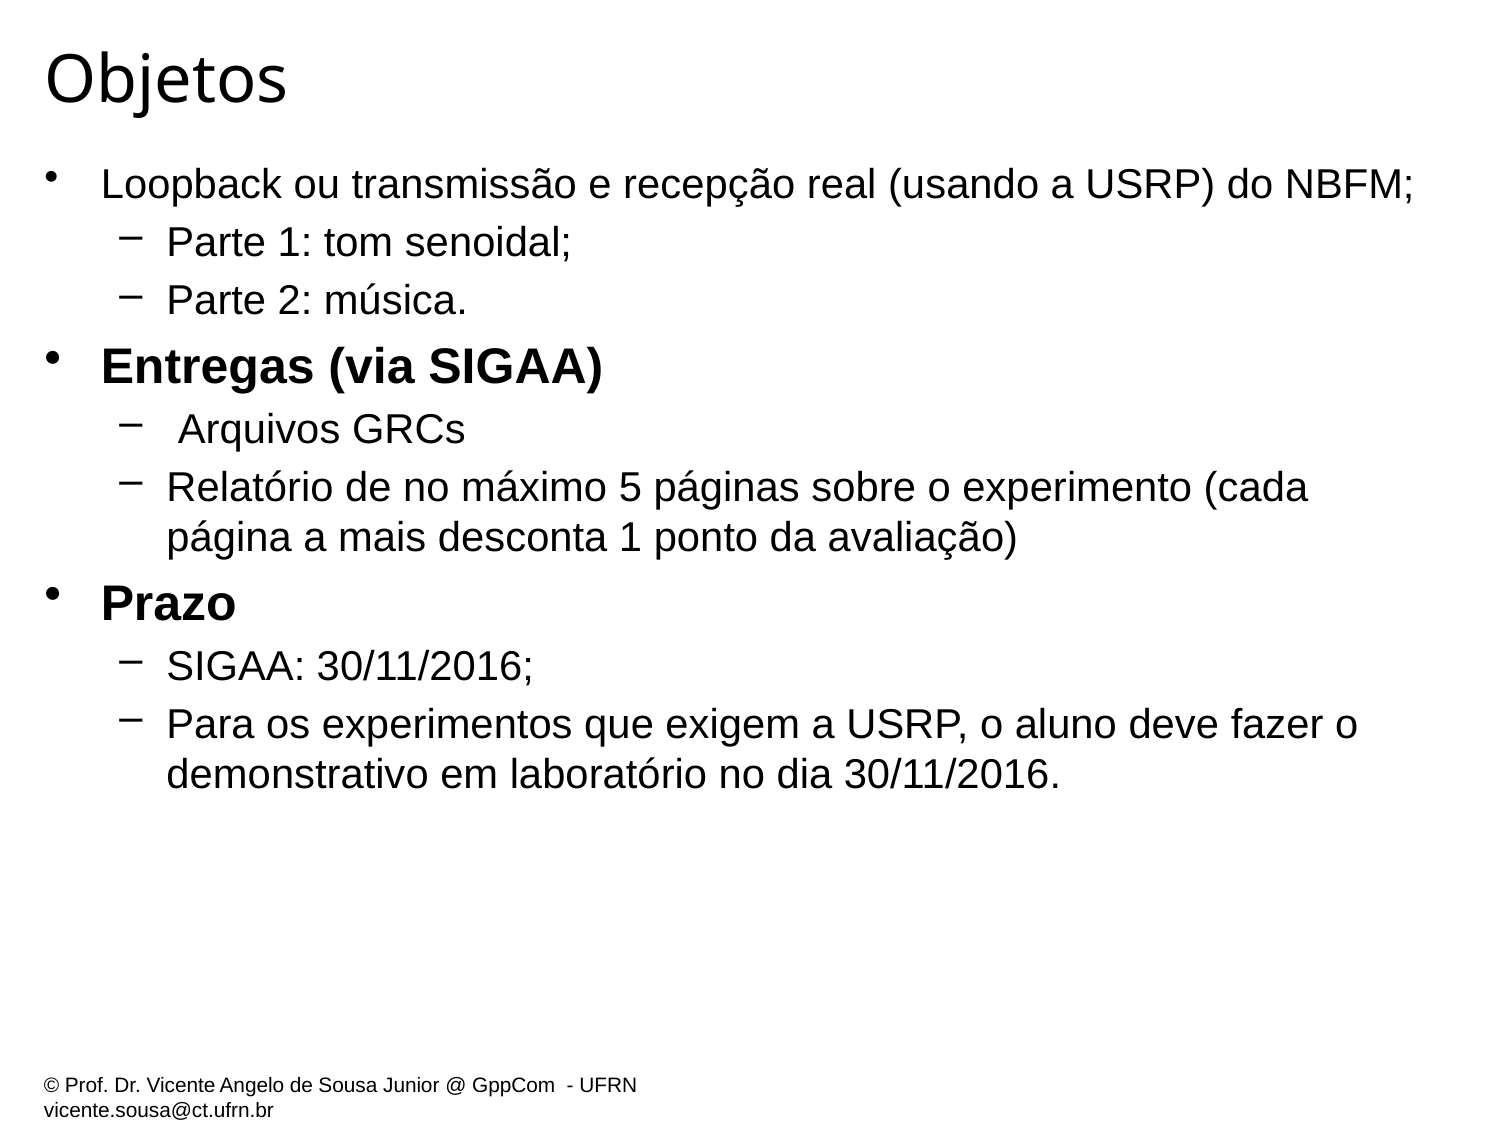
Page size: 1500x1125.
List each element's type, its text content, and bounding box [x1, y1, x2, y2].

title Objetos [29, 7, 1393, 146]
list Loopback ou transmissão e recepção real (usando a USRP) do NBFM; Parte 1: tom senoidal; Parte 2: música. Entregas (via SIGAA) Arquivos GRCs Relatório de no máximo 5 páginas sobre o experimento (cada página a mais desconta 1 ponto da avaliação) Prazo SIGAA: 30/11/2016; Para os experimentos que exigem a USRP, o aluno deve fazer o demonstrativo em laboratório no dia 30/11/2016. [29, 148, 1438, 962]
